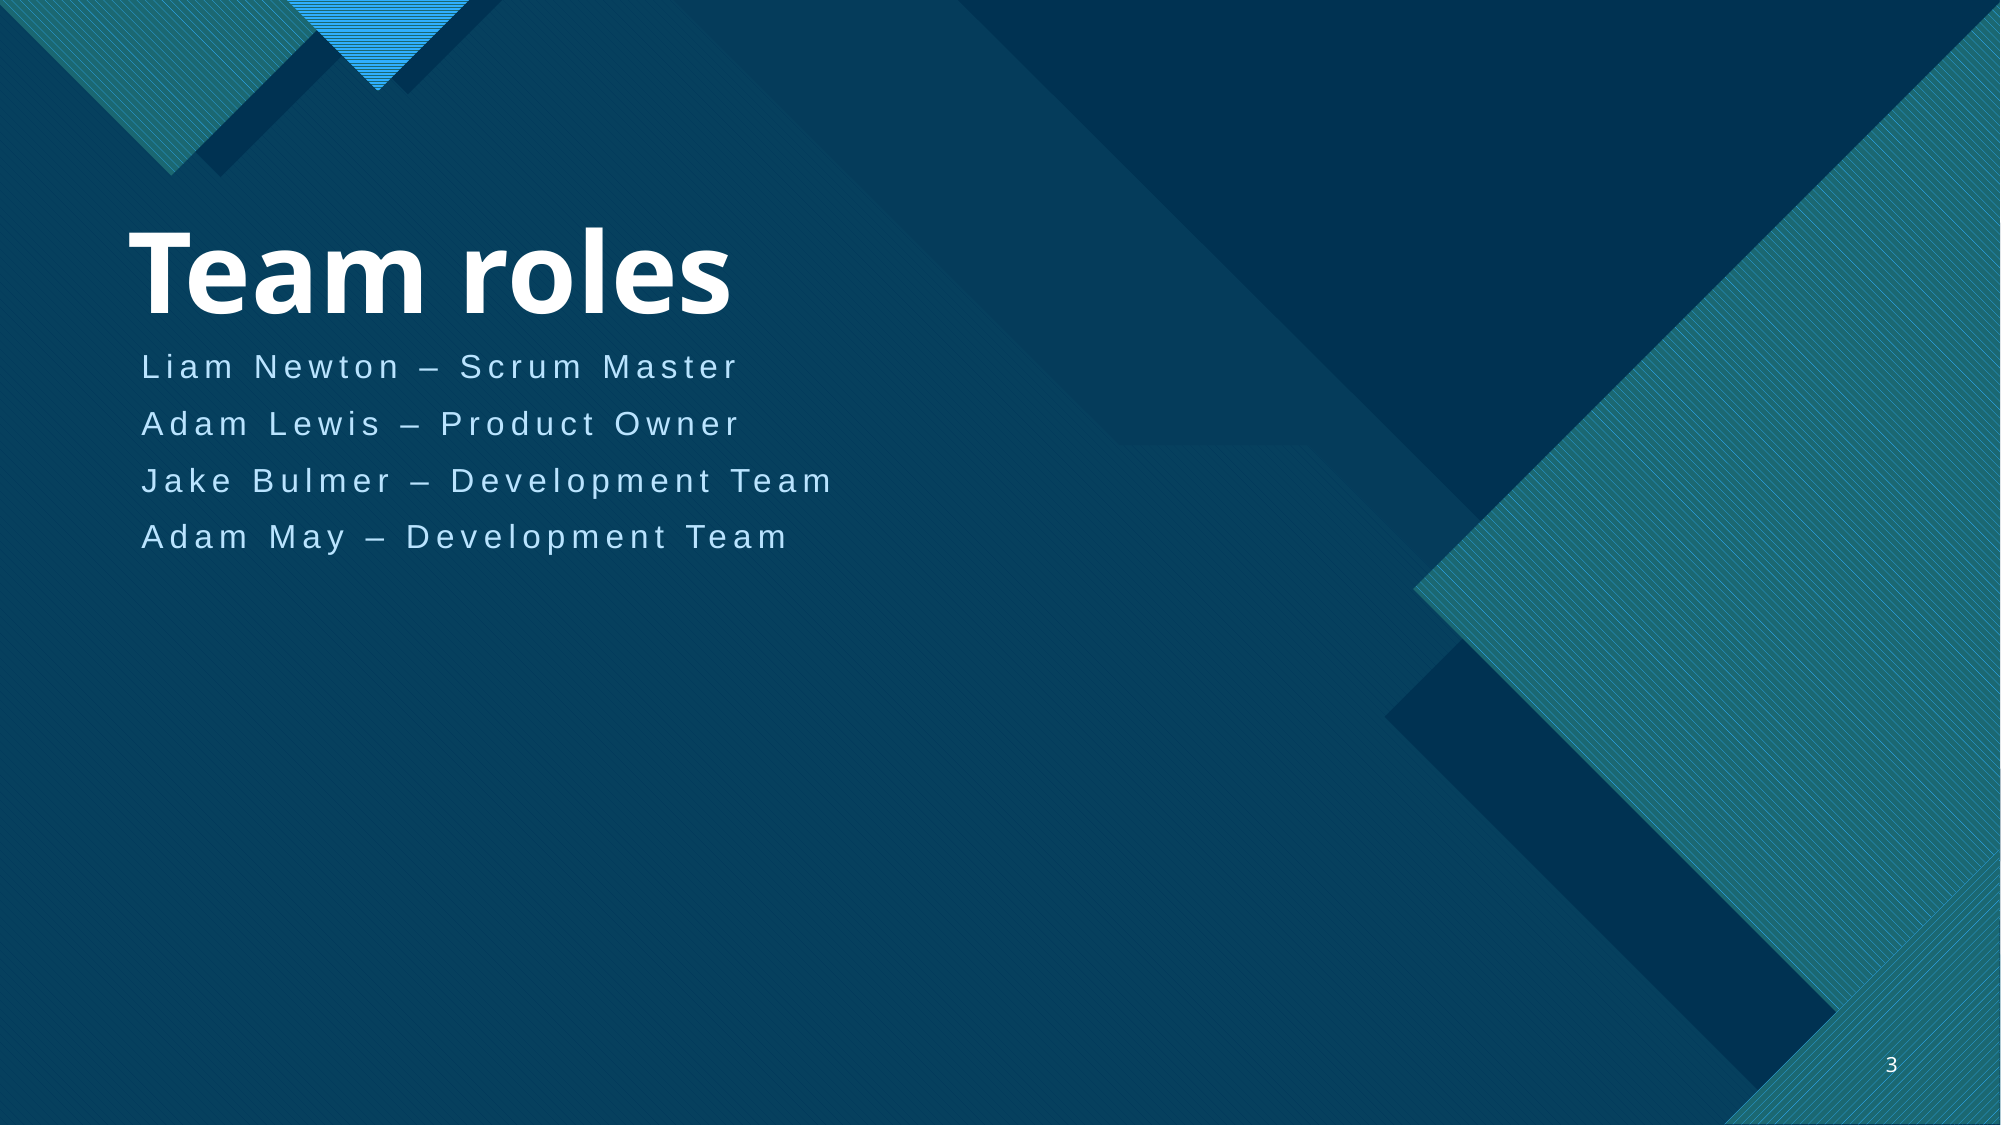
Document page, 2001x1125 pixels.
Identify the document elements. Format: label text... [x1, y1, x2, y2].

text_box Main Page [1415, 427, 2001, 1125]
list Liam Newton – Scrum Master Adam Lewis – Product Owner Jake Bulmer – Development Team Adam May – Development Team [126, 342, 1243, 592]
title Team roles [112, 204, 1390, 345]
slide_number 3 [1845, 1035, 1913, 1096]
